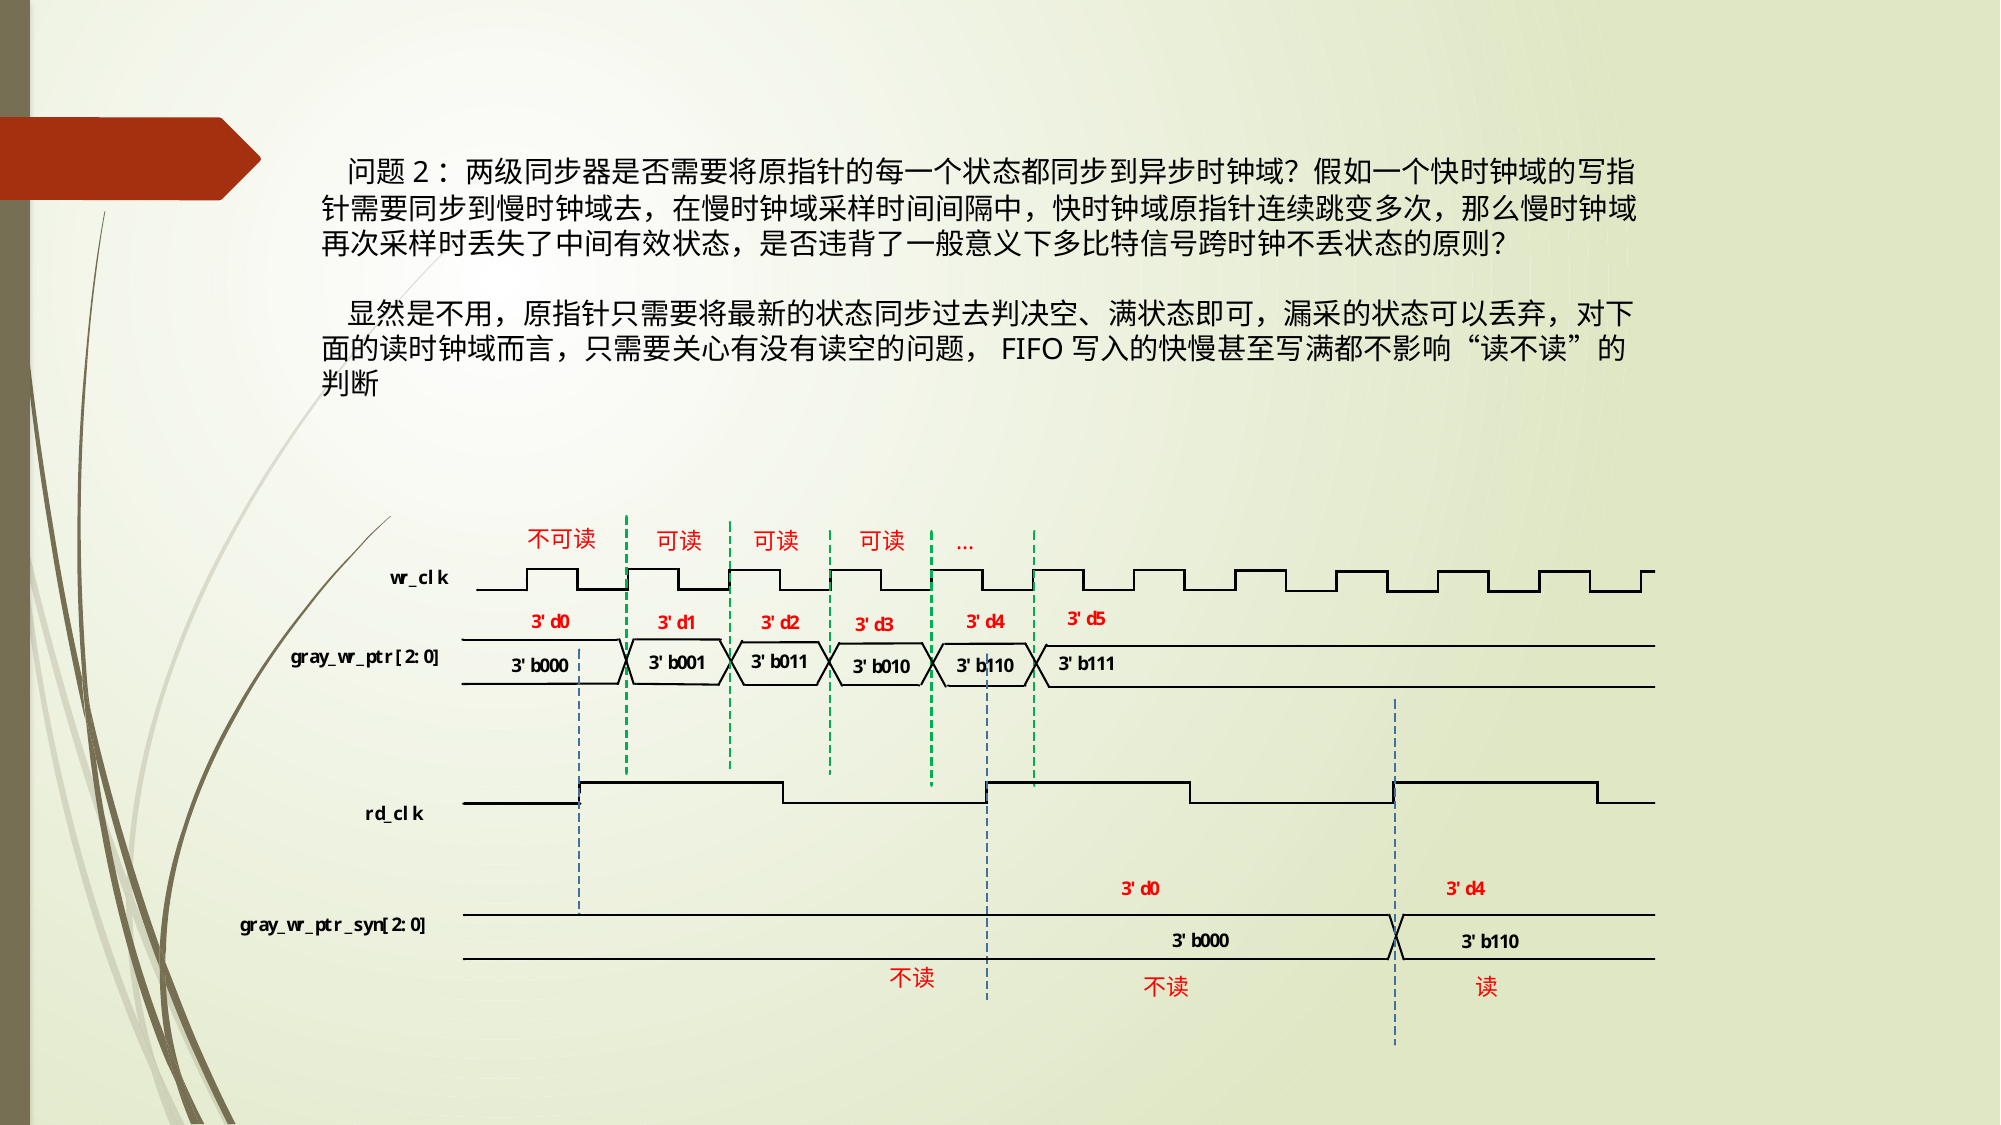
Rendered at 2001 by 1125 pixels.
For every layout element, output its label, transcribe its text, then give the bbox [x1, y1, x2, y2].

text_box 问题2：两级同步器是否需要将原指针的每一个状态都同步到异步时钟域？假如一个快时钟域的写指针需要同步到慢时钟域去，在慢时钟域采样时间间隔中，快时钟域原指针连续跳变多次，那么慢时钟域再次采样时丢失了中间有效状态，是否违背了一般意义下多比特信号跨时钟不丢状态的原则？ 显然是不用，原指针只需要将最新的状态同步过去判决空、满状态即可，漏采的状态可以丢弃，对下面的读时钟域而言，只需要关心有没有读空的问题，FIFO写入的快慢甚至写满都不影响“读不读”的判断 [306, 137, 1656, 408]
picture [227, 511, 1656, 1058]
